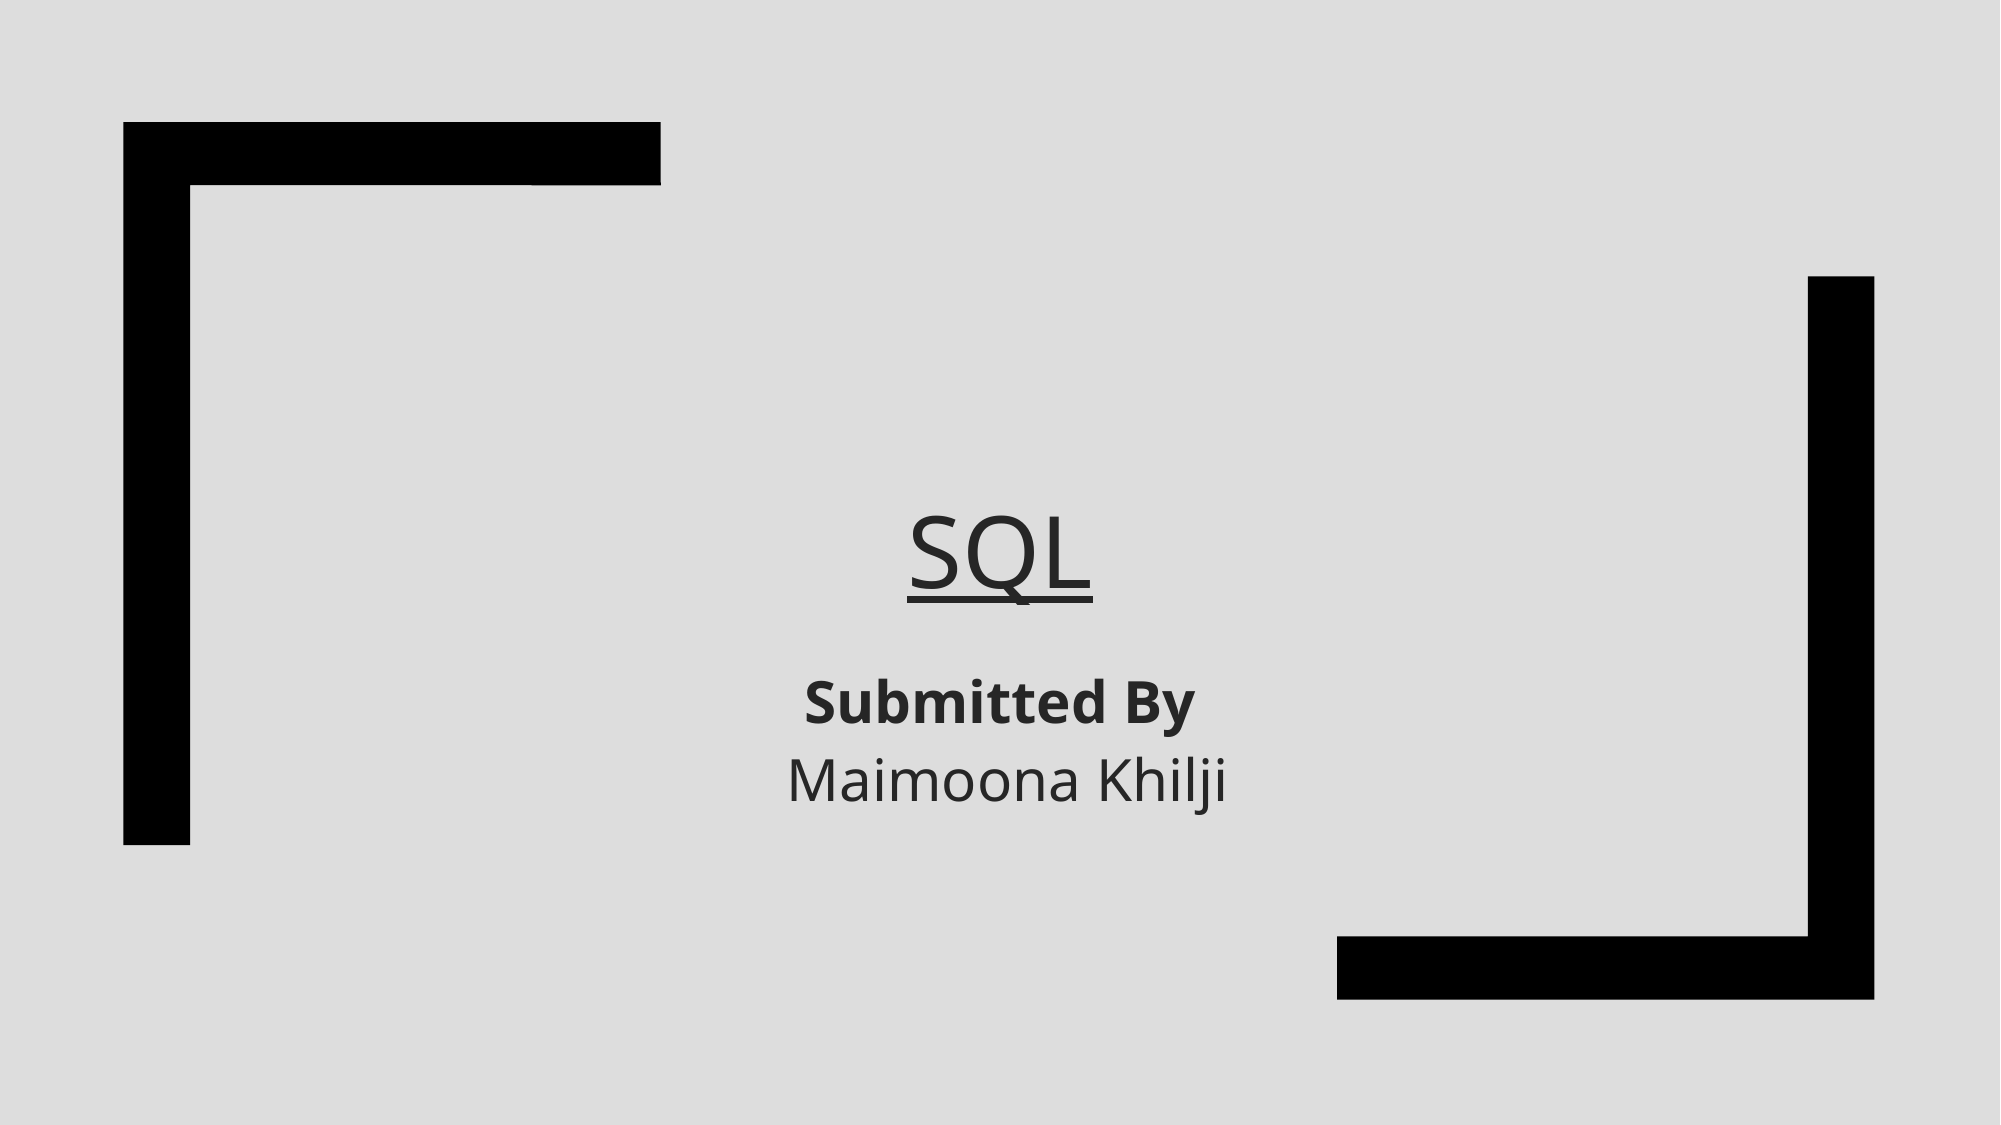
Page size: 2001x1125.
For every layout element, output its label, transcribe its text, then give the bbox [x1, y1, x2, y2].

subtitle Submitted By Maimoona Khilji [439, 649, 1561, 828]
title SQL [314, 272, 1686, 618]
